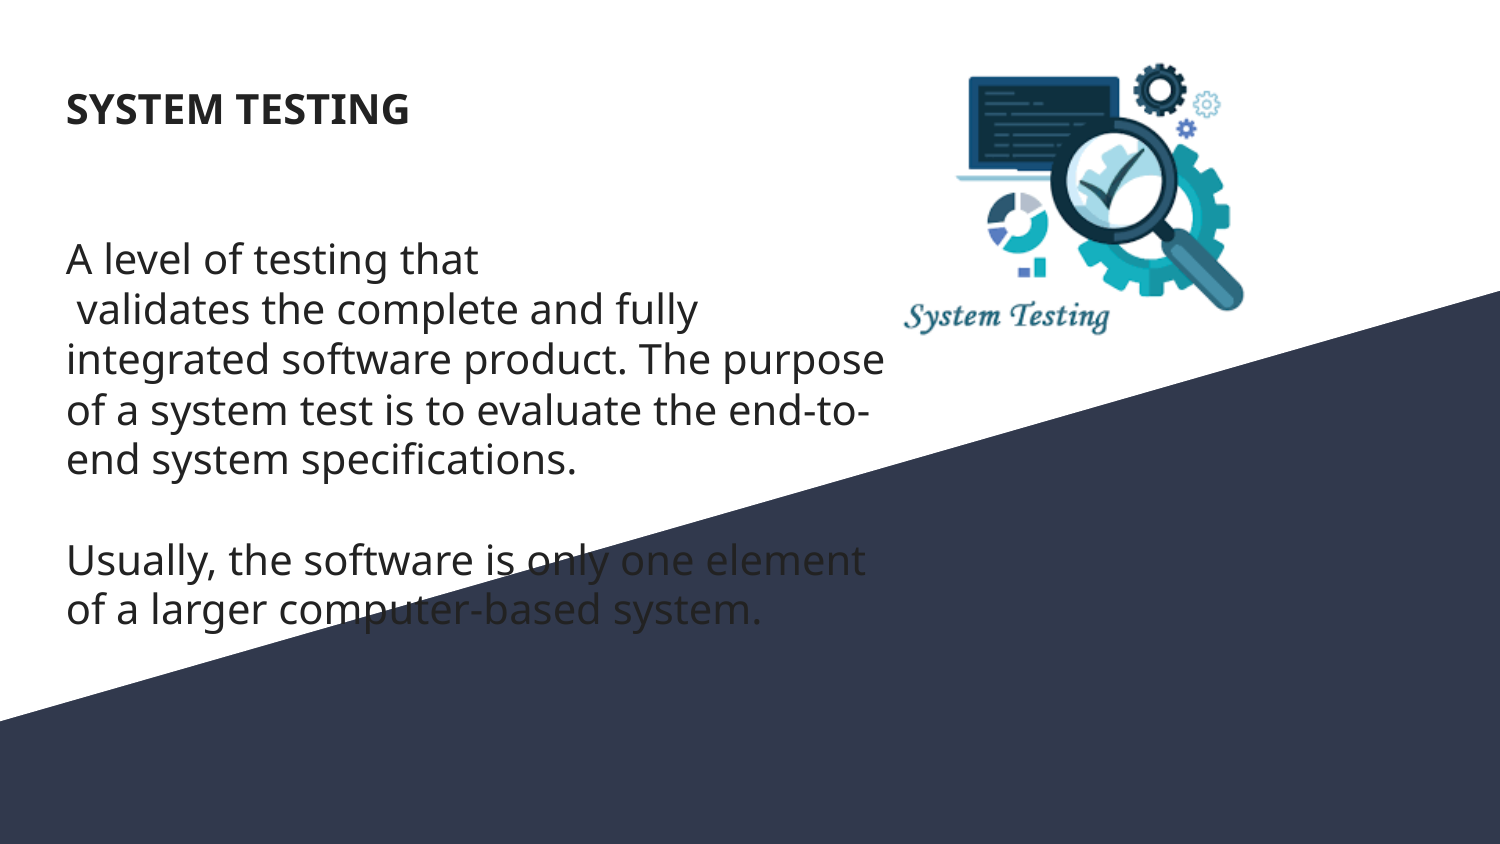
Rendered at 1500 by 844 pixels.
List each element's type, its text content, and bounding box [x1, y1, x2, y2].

picture [894, 37, 1298, 345]
text_box SYSTEM TESTING A level of testing that validates the complete and fully integrated software product. The purpose of a system test is to evaluate the end-to-end system specifications. Usually, the software is only one element of a larger computer-based system. [51, 68, 927, 753]
